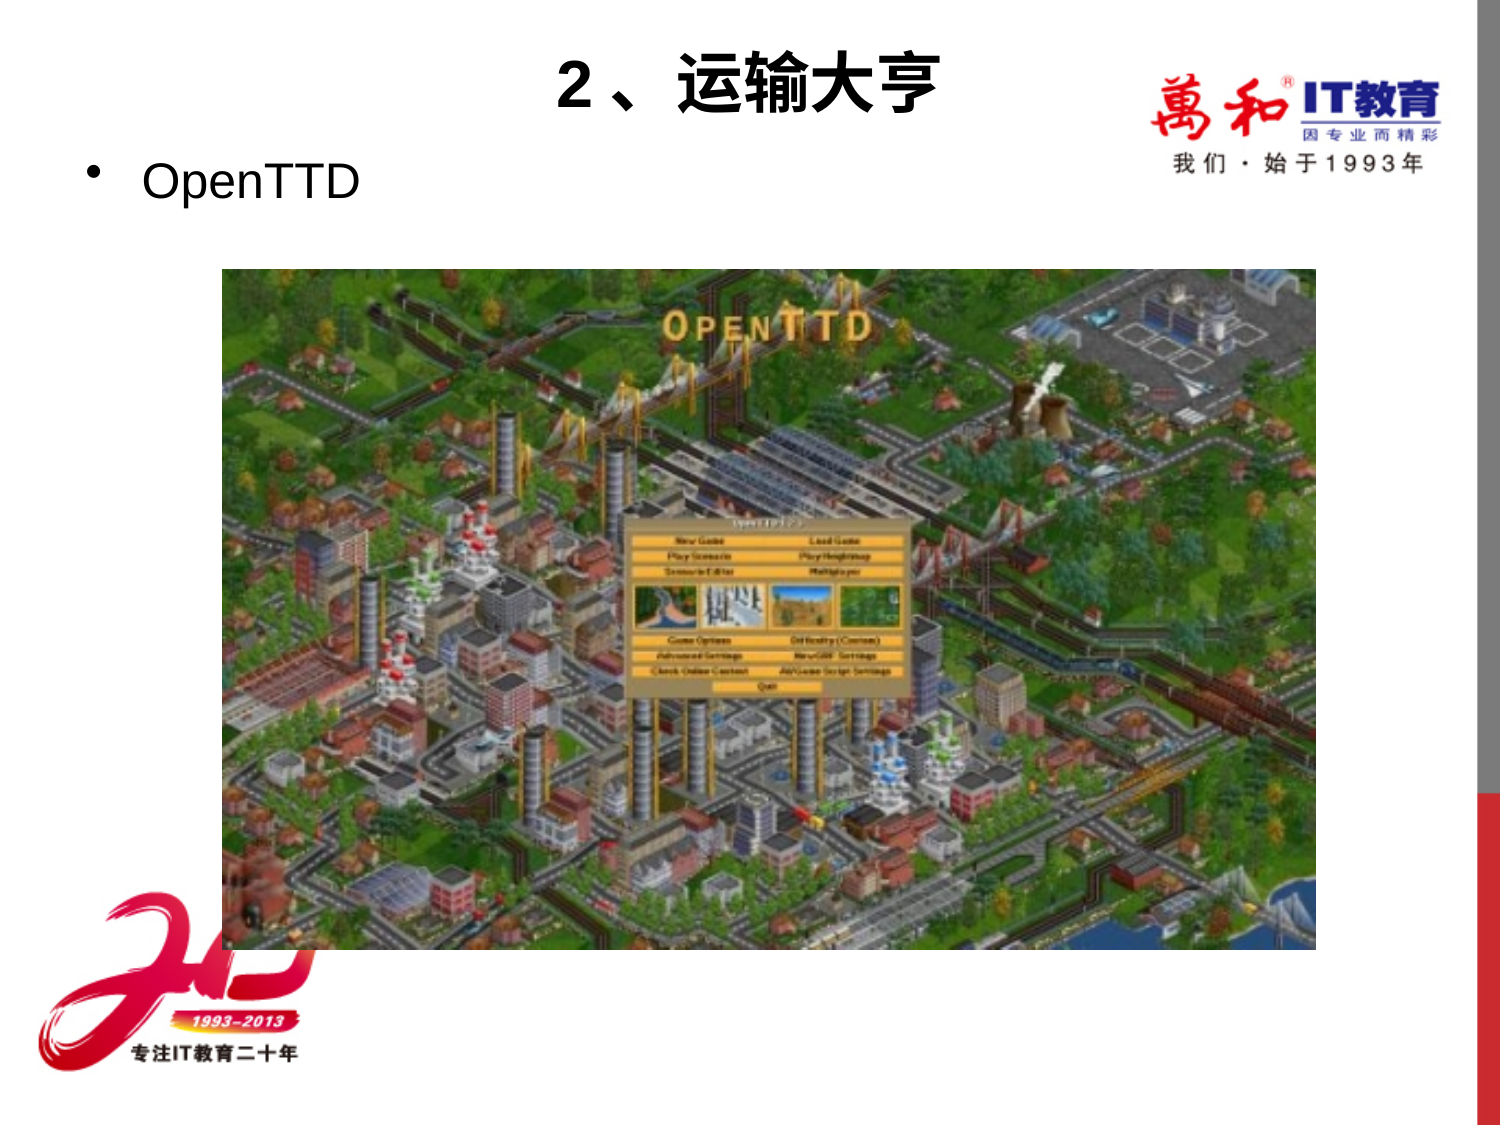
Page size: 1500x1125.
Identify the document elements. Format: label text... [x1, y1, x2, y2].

list OpenTTD [70, 140, 1459, 458]
title 2、运输大亨 [74, 37, 1426, 130]
picture [0, 0, 1500, 1125]
